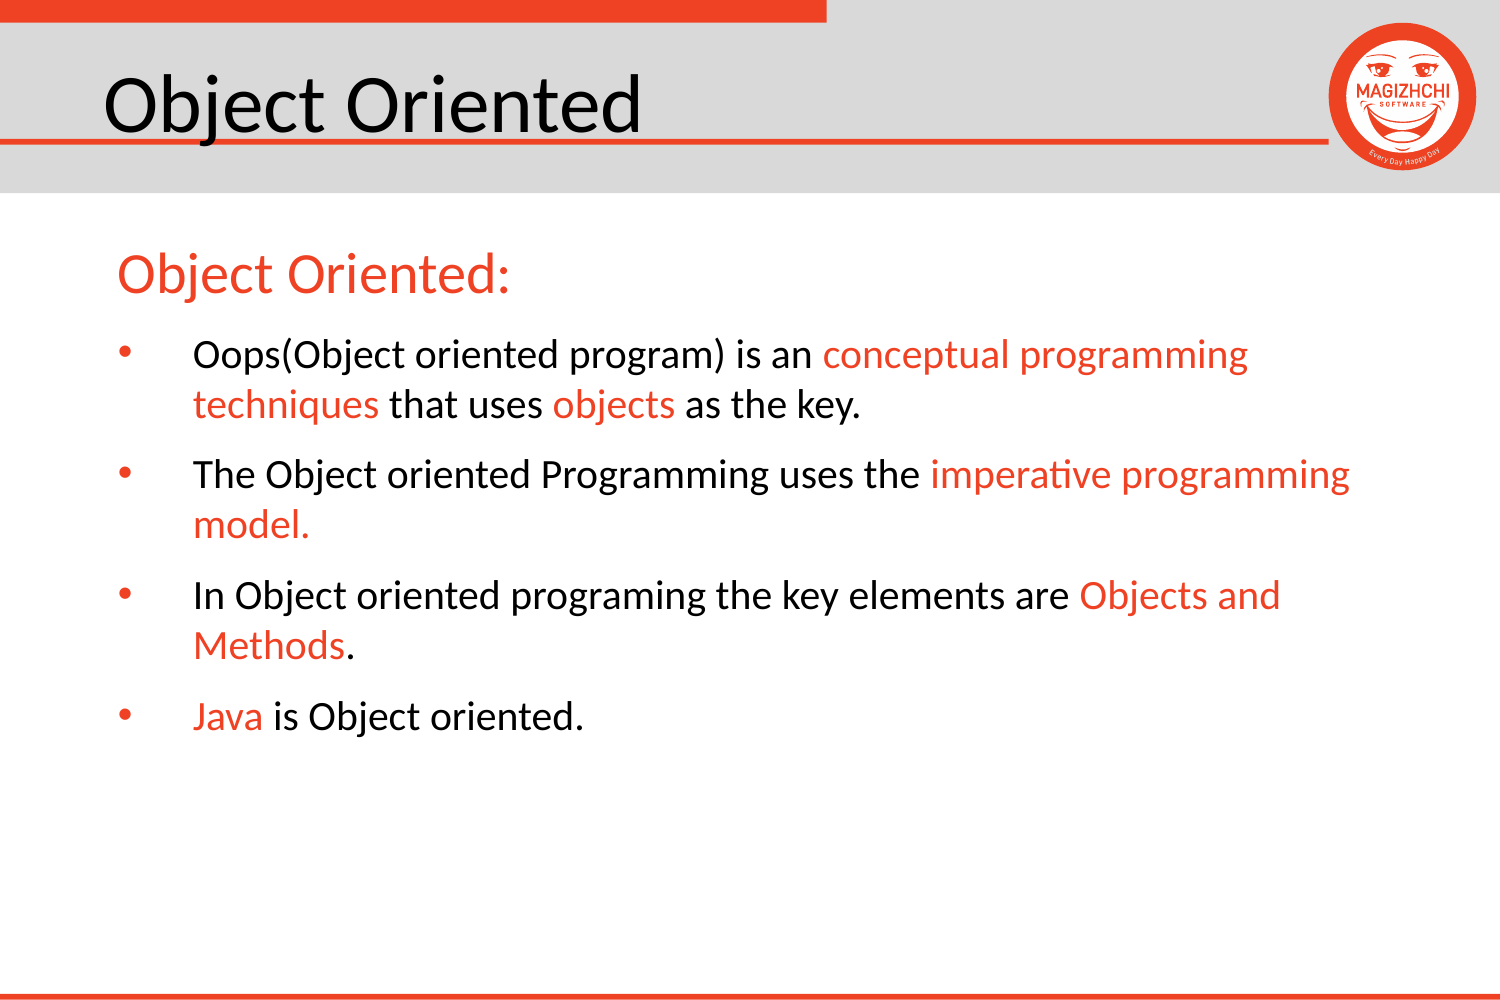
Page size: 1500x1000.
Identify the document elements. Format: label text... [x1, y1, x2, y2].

list Object Oriented: Oops(Object oriented program) is an conceptual programming techniques that uses objects as the key. The Object oriented Programming uses the imperative programming model. In Object oriented programing the key elements are Objects and Methods. Java is Object oriented. [103, 228, 1397, 863]
title Object Oriented [88, 53, 1418, 140]
